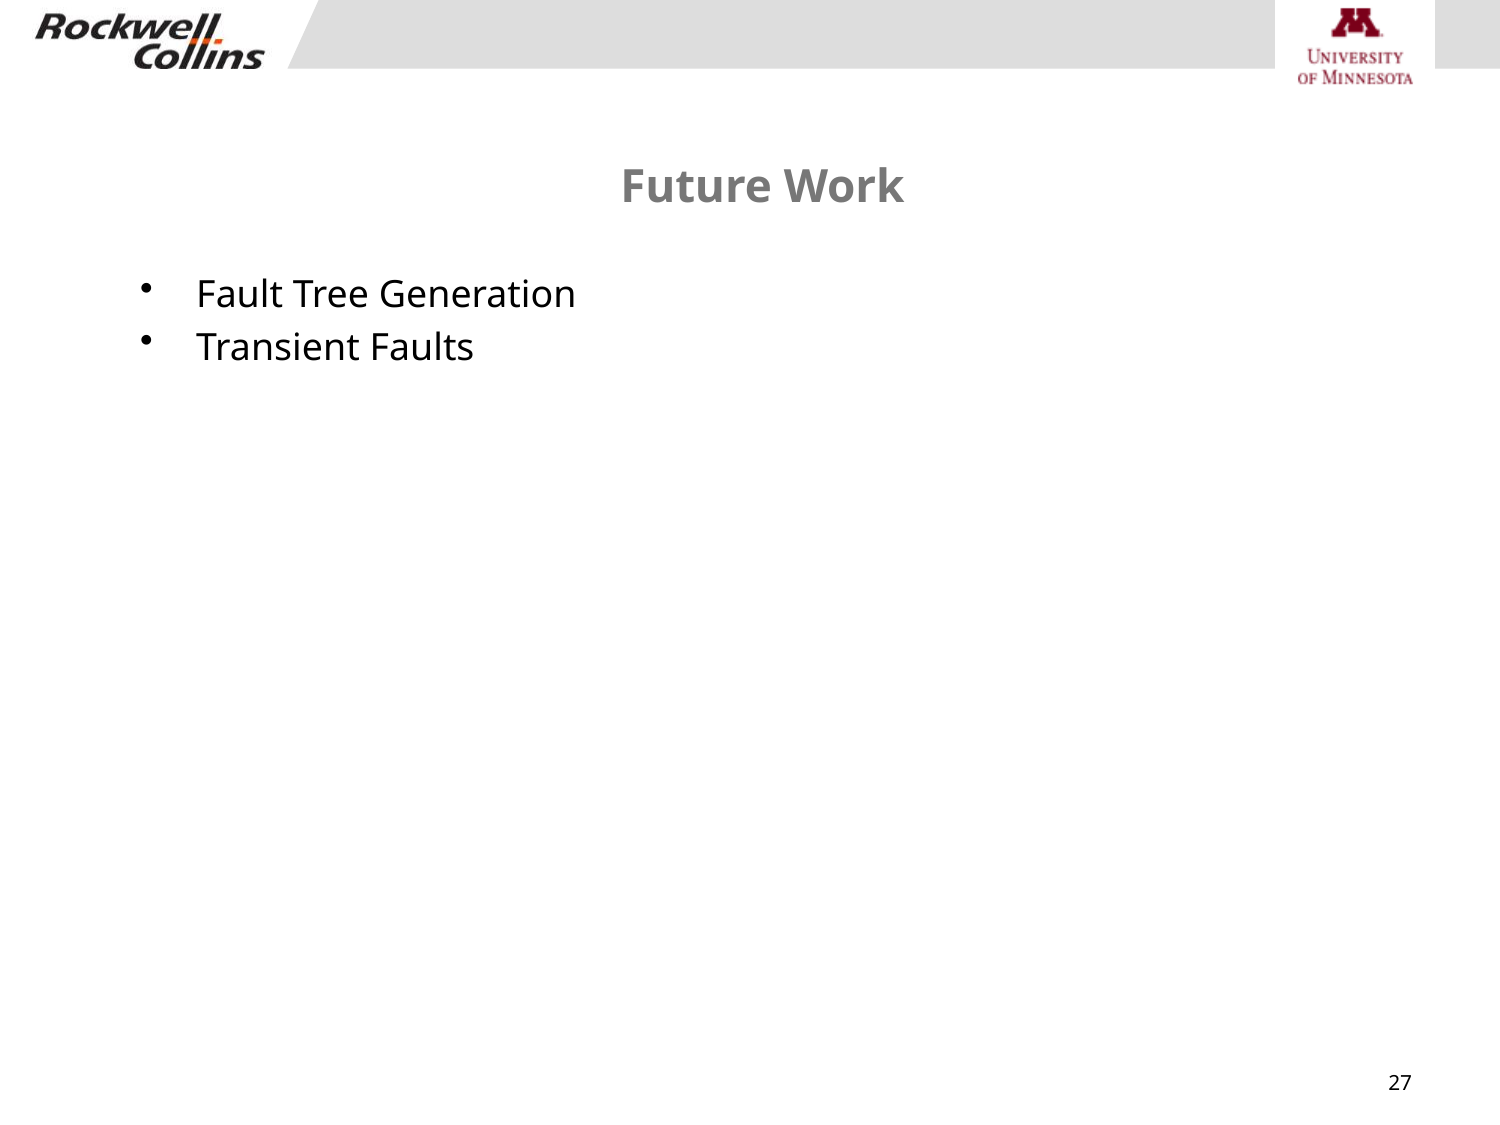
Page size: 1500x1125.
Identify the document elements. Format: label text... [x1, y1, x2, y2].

list Fault Tree Generation Transient Faults [125, 262, 1425, 1005]
title Future Work [125, 142, 1400, 225]
picture [0, 0, 275, 69]
slide_number 27 [1287, 1062, 1428, 1103]
picture [1274, 0, 1435, 108]
